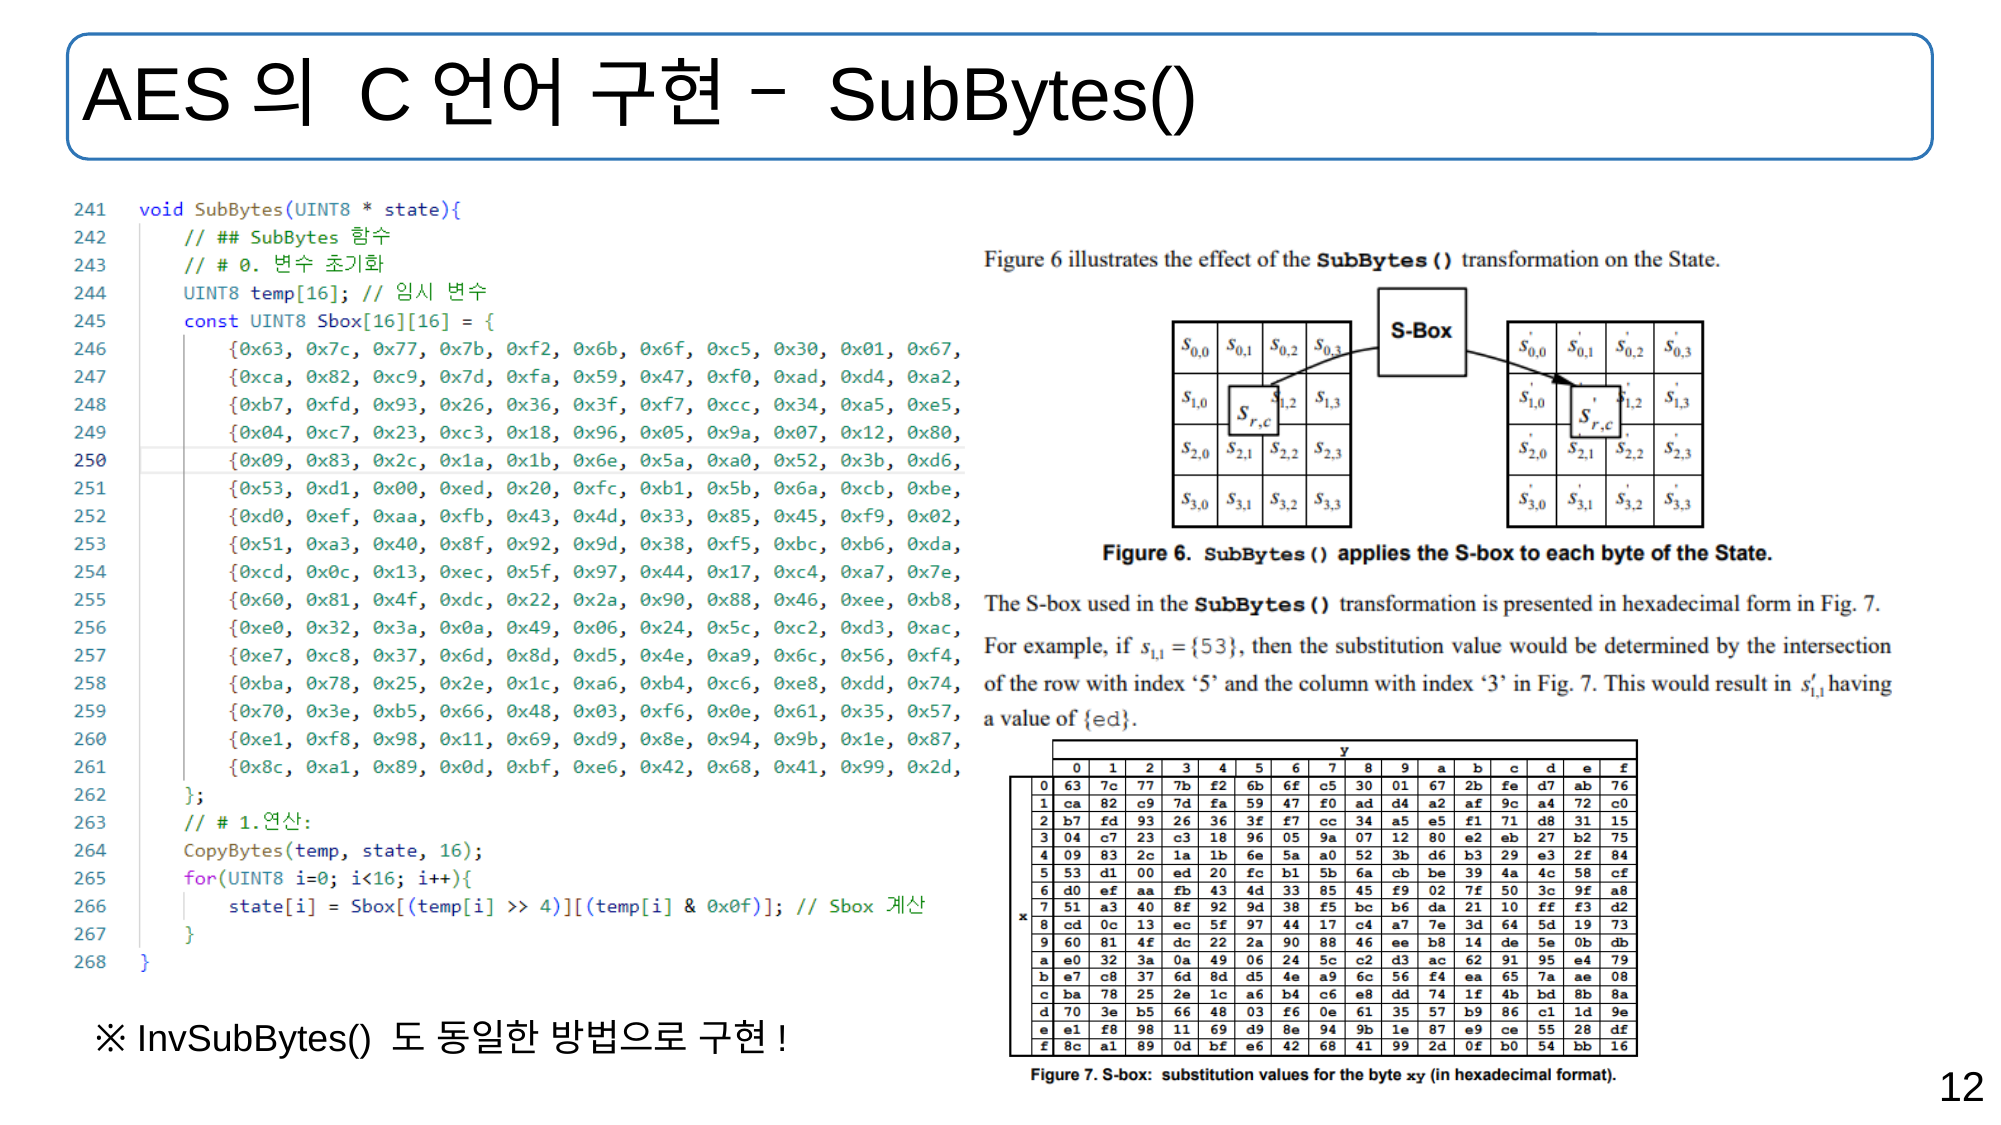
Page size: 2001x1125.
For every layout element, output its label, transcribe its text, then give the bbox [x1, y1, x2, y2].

picture [67, 193, 1908, 1089]
text_box ※ InvSubBytes() 도 동일한 방법으로 구현! [80, 1006, 803, 1067]
title AES의 C언어 구현 – SubBytes() [67, 34, 1933, 160]
